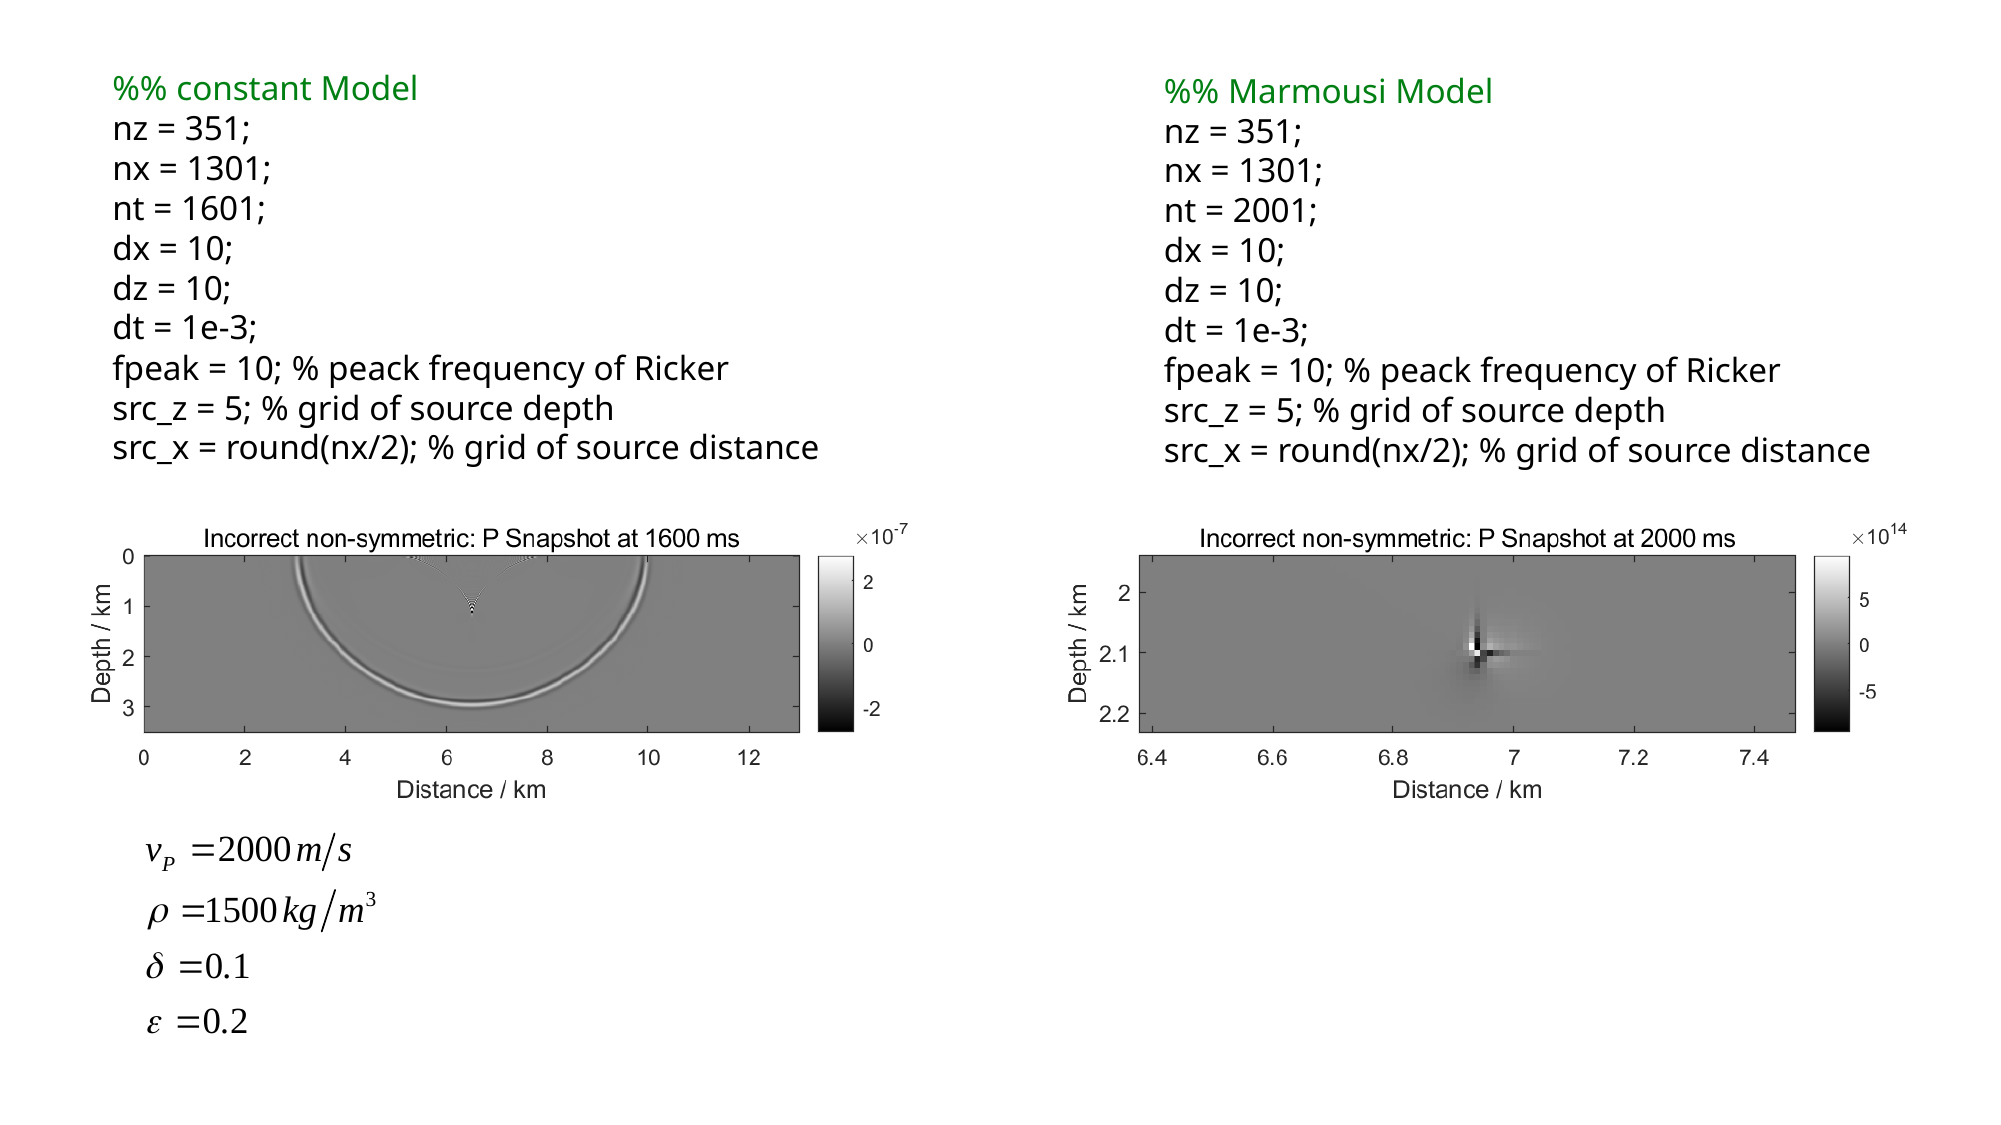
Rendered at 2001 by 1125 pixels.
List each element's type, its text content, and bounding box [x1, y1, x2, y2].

picture [33, 301, 979, 1011]
text_box %% constant Model nz = 351; nx = 1301; nt = 1601; dx = 10; dz = 10; dt = 1e-3; fpeak = 10; % peack frequency of Ricker src_z = 5; % grid of source depth src_x = round(nx/2); % grid of source distance [97, 59, 836, 301]
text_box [139, 823, 387, 1042]
text_box %% Marmousi Model nz = 351; nx = 1301; nt = 2001; dx = 10; dz = 10; dt = 1e-3; fpeak = 10; % peack frequency of Ricker src_z = 5; % grid of source depth src_x = round(nx/2); % grid of source distance [1149, 62, 1958, 301]
picture [1029, 301, 1975, 1011]
